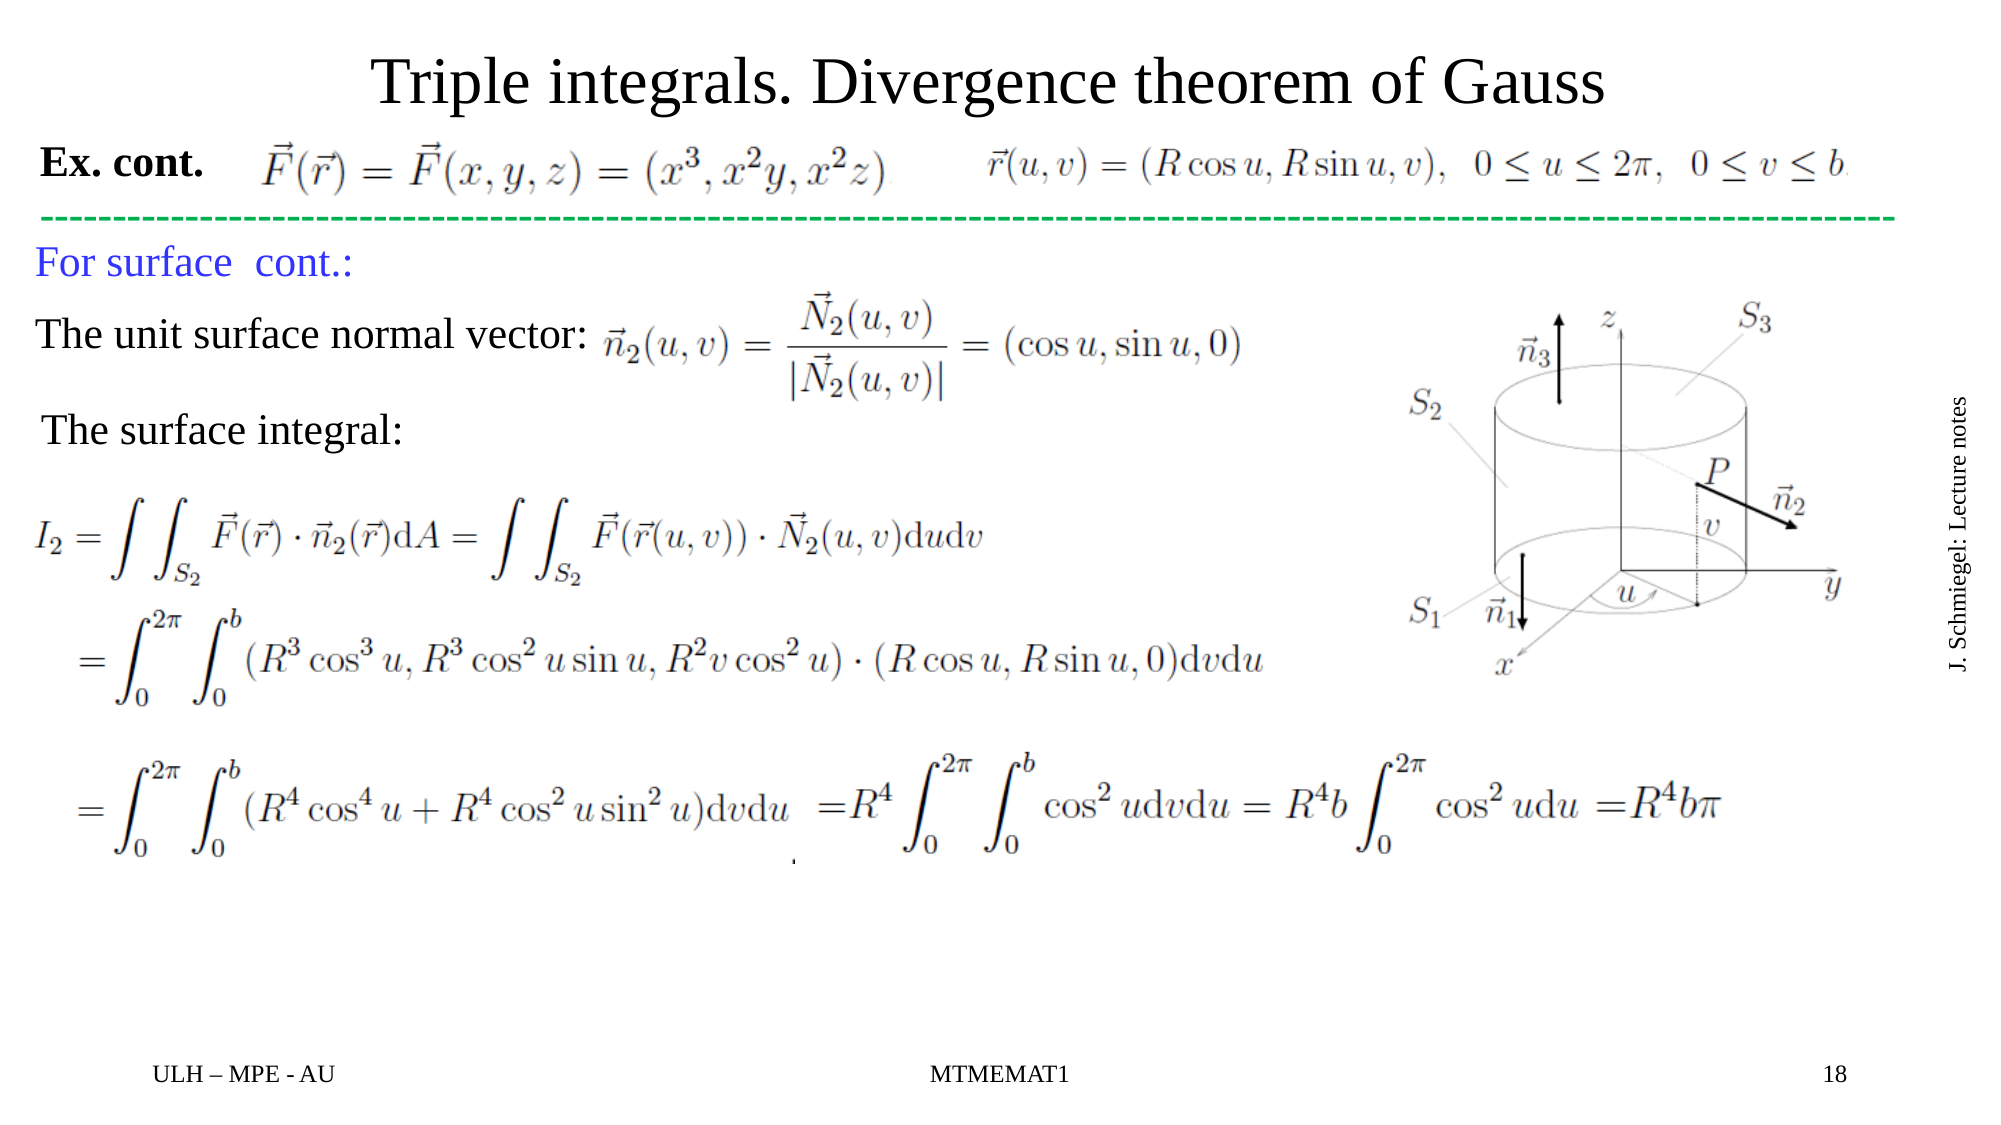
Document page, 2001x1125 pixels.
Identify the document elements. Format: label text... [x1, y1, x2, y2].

slide_number ULH – MPE - AU [137, 1042, 588, 1103]
text_box The surface integral: [26, 393, 447, 461]
text_box Ex. cont. -------------------------------------------------------------------------------------------------------------------------------- [24, 125, 1924, 246]
text_box J. Schmiegel: Lecture notes [1933, 357, 1978, 688]
picture [977, 133, 1848, 188]
picture [1395, 299, 1856, 688]
picture [71, 603, 1271, 712]
picture [811, 745, 1725, 864]
picture [71, 754, 795, 864]
title Triple integrals. Divergence theorem of Gauss [46, 19, 1934, 144]
footer MTMEMAT1 [662, 1042, 1338, 1103]
slide_number 18 [1412, 1042, 1863, 1103]
picture [25, 486, 990, 591]
picture [591, 290, 1251, 407]
picture [255, 128, 892, 207]
